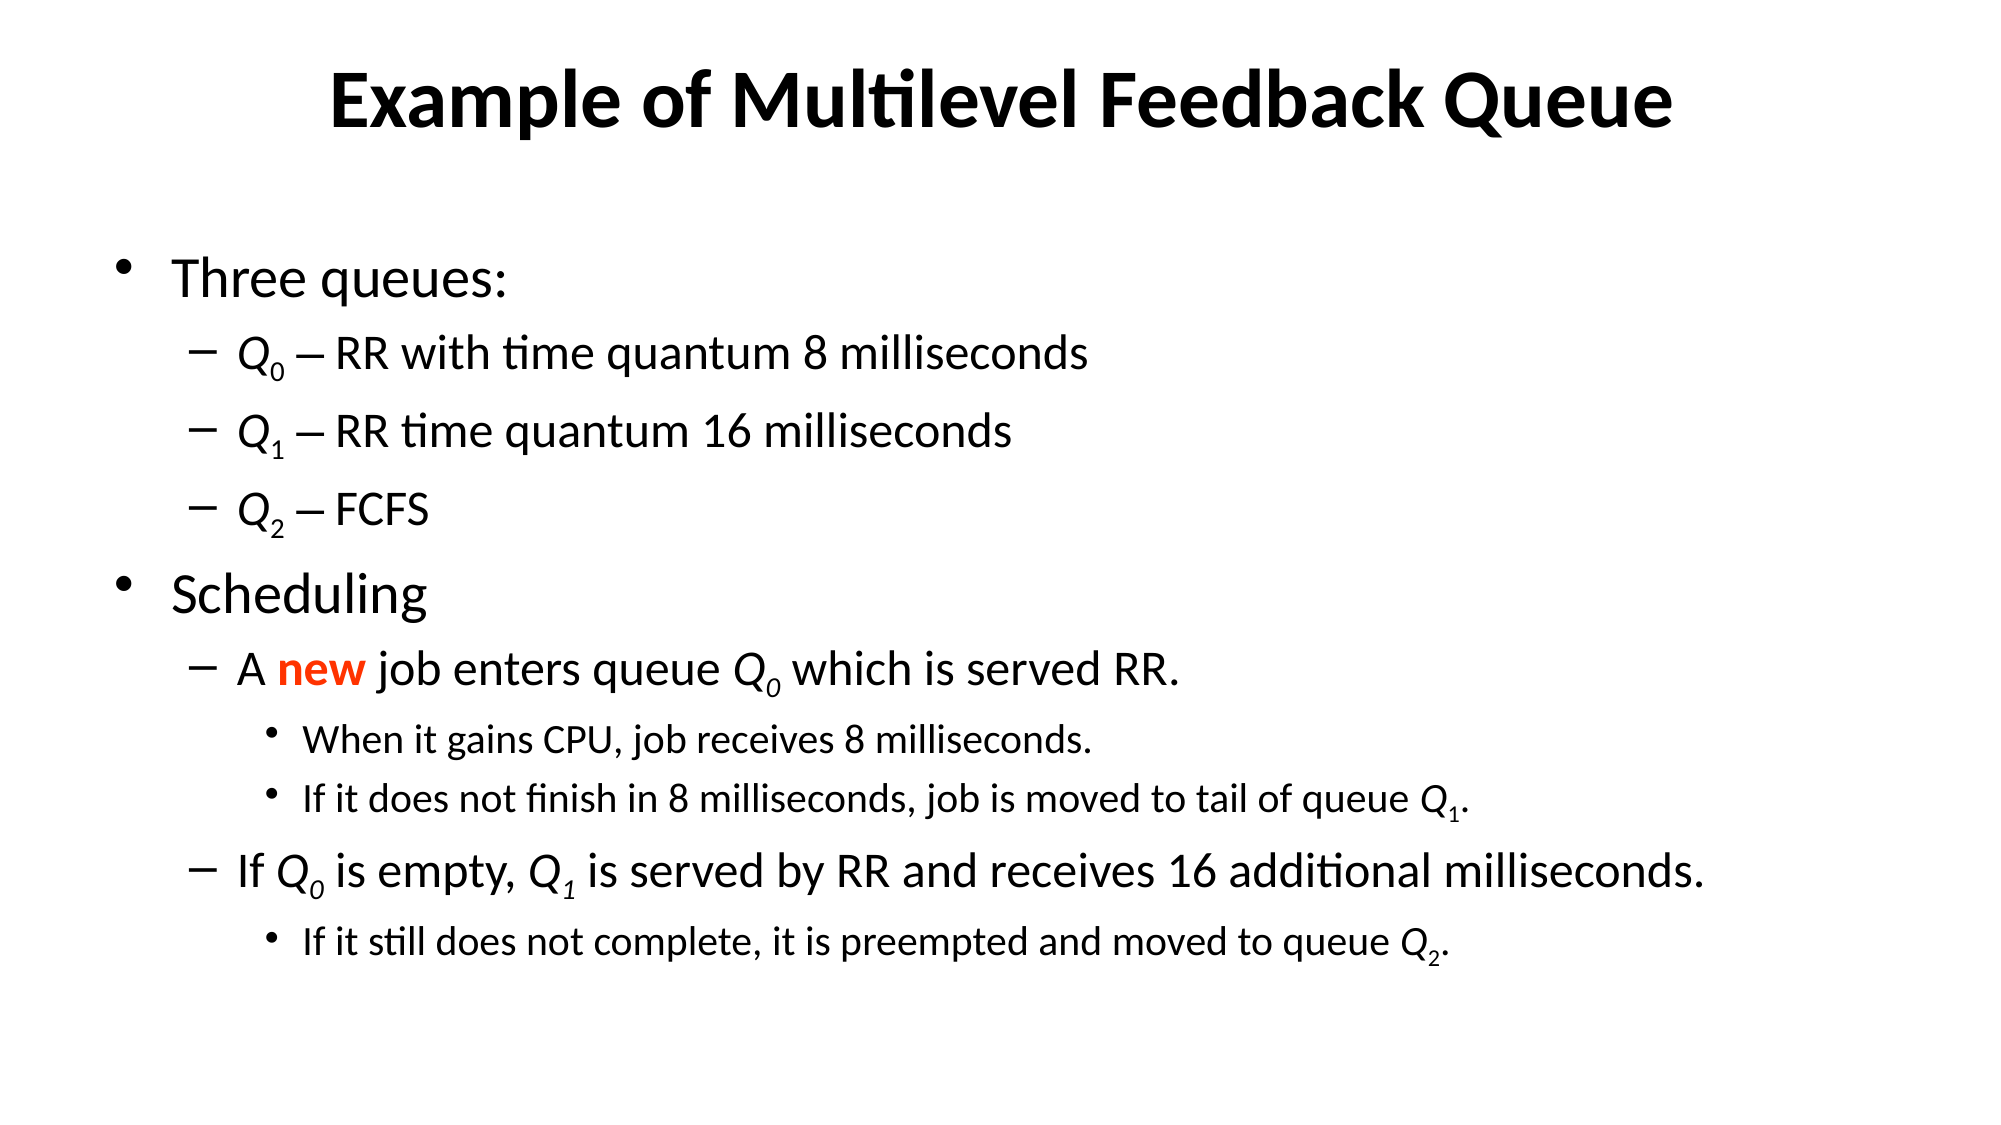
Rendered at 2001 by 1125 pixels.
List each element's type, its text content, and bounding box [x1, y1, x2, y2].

title Example of Multilevel Feedback Queue [102, 0, 1903, 188]
list Three queues: Q0 – RR with time quantum 8 milliseconds Q1 – RR time quantum 16 milliseconds Q2 – FCFS Scheduling A new job enters queue Q0 which is served RR. When it gains CPU, job receives 8 milliseconds. If it does not finish in 8 milliseconds, job is moved to tail of queue Q1. If Q0 is empty, Q1 is served by RR and receives 16 additional milliseconds. If it still does not complete, it is preempted and moved to queue Q2. [99, 231, 1901, 1036]
